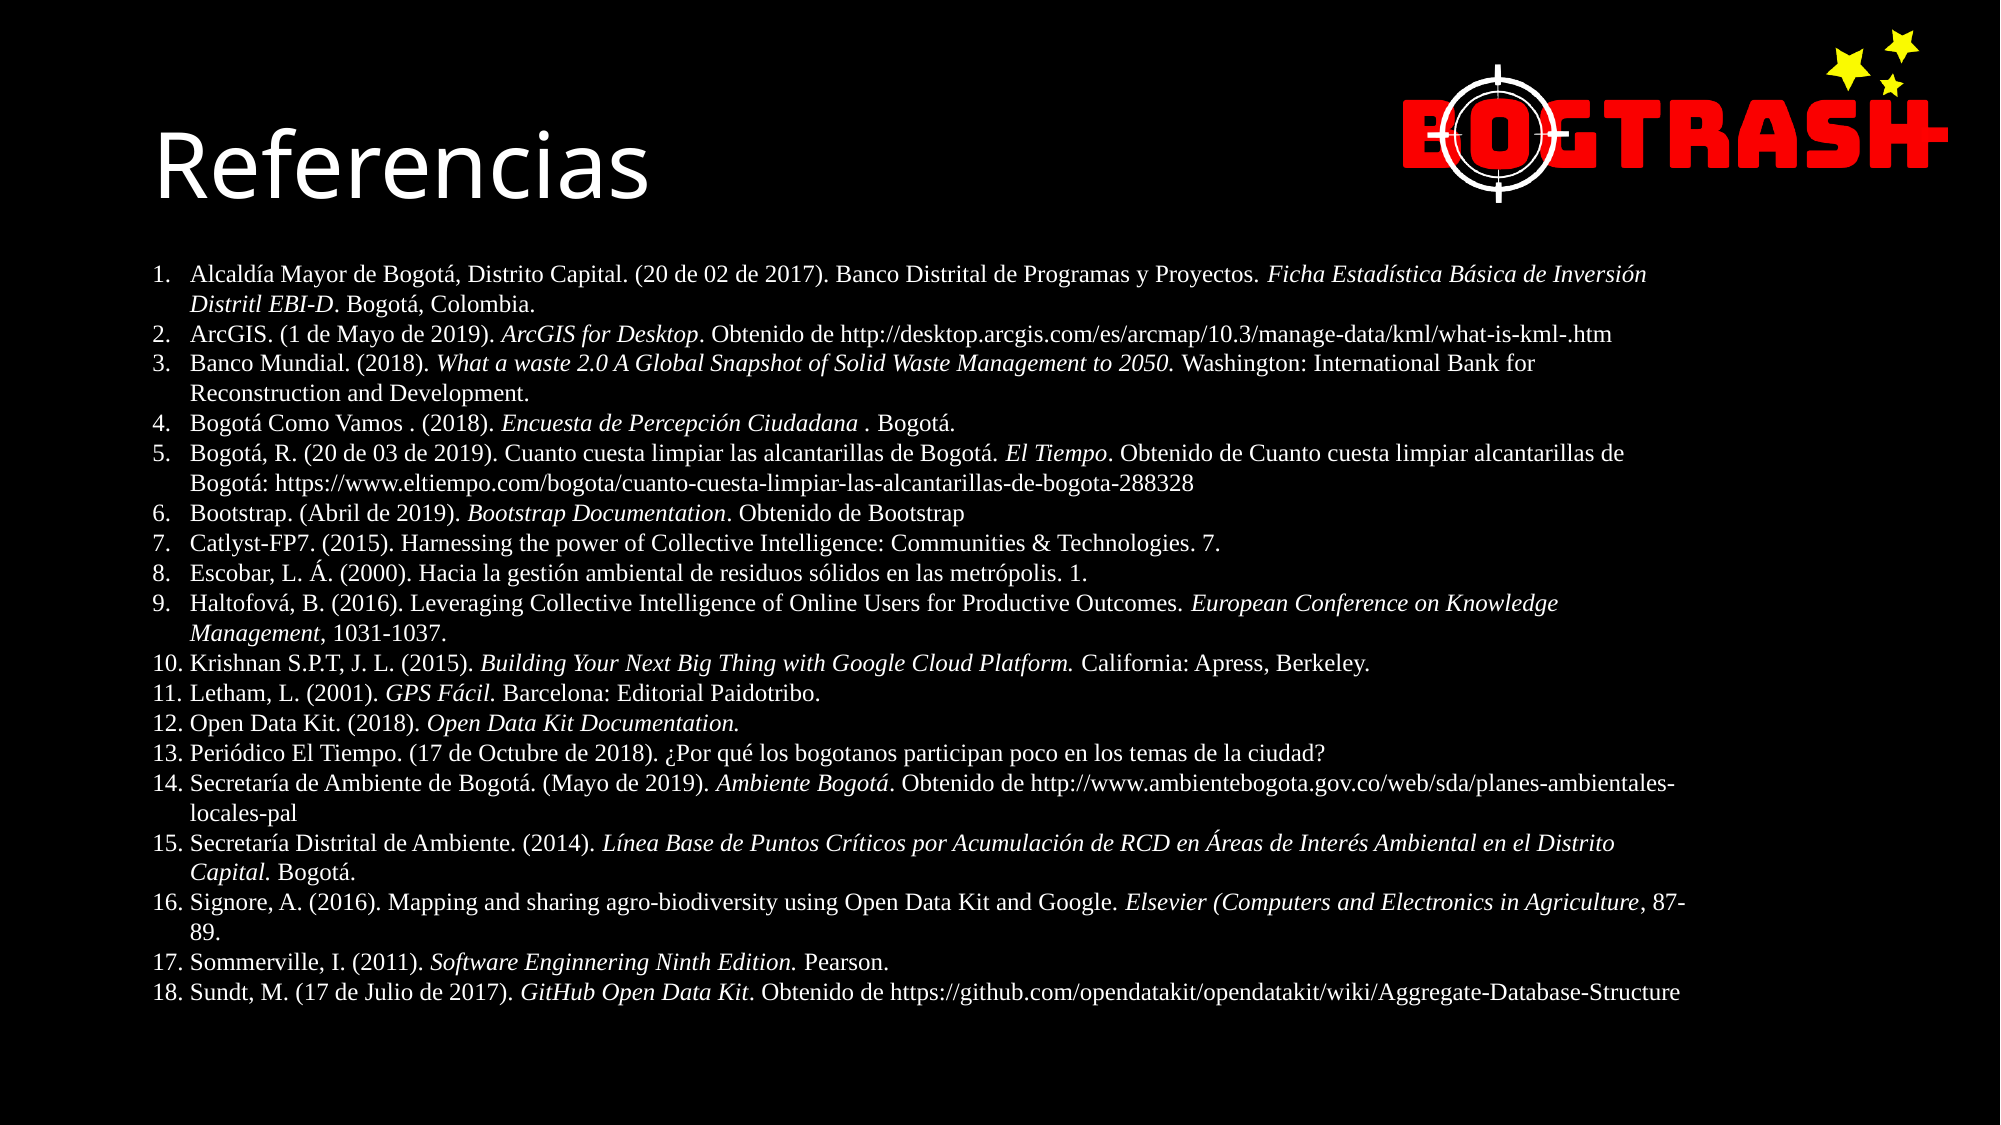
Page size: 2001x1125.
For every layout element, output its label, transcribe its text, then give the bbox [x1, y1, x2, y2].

picture [1403, 29, 1948, 203]
title Referencias [137, 59, 1863, 278]
list Alcaldía Mayor de Bogotá, Distrito Capital. (20 de 02 de 2017). Banco Distrital de Programas y Proyectos. Ficha Estadística Básica de Inversión Distritl EBI-D. Bogotá, Colombia. ArcGIS. (1 de Mayo de 2019). ArcGIS for Desktop. Obtenido de http://desktop.arcgis.com/es/arcmap/10.3/manage-data/kml/what-is-kml-.htm Banco Mundial. (2018). What a waste 2.0 A Global Snapshot of Solid Waste Management to 2050. Washington: International Bank for Reconstruction and Development. Bogotá Como Vamos . (2018). Encuesta de Percepción Ciudadana . Bogotá. Bogotá, R. (20 de 03 de 2019). Cuanto cuesta limpiar las alcantarillas de Bogotá. El Tiempo. Obtenido de Cuanto cuesta limpiar alcantarillas de Bogotá: https://www.eltiempo.com/bogota/cuanto-cuesta-limpiar-las-alcantarillas-de-bogota-288328 Bootstrap. (Abril de 2019). Bootstrap Documentation. Obtenido de Bootstrap Catlyst-FP7. (2015). Harnessing the power of Collective Intelligence: Communities & Technologies. 7. Escobar, L. Á. (2000). Hacia la gestión ambiental de residuos sólidos en las metrópolis. 1. Haltofová, B. (2016). Leveraging Collective Intelligence of Online Users for Productive Outcomes. European Conference on Knowledge Management, 1031-1037. Krishnan S.P.T, J. L. (2015). Building Your Next Big Thing with Google Cloud Platform. California: Apress, Berkeley. Letham, L. (2001). GPS Fácil. Barcelona: Editorial Paidotribo. Open Data Kit. (2018). Open Data Kit Documentation. Periódico El Tiempo. (17 de Octubre de 2018). ¿Por qué los bogotanos participan poco en los temas de la ciudad? Secretaría de Ambiente de Bogotá. (Mayo de 2019). Ambiente Bogotá. Obtenido de http://www.ambientebogota.gov.co/web/sda/planes-ambientales-locales-pal Secretaría Distrital de Ambiente. (2014). Línea Base de Puntos Críticos por Acumulación de RCD en Áreas de Interés Ambiental en el Distrito Capital. Bogotá. Signore, A. (2016). Mapping and sharing agro-biodiversity using Open Data Kit and Google. Elsevier (Computers and Electronics in Agriculture, 87-89. Sommerville, I. (2011). Software Enginnering Ninth Edition. Pearson. Sundt, M. (17 de Julio de 2017). GitHub Open Data Kit. Obtenido de https://github.com/opendatakit/opendatakit/wiki/Aggregate-Database-Structure [137, 249, 1708, 1064]
